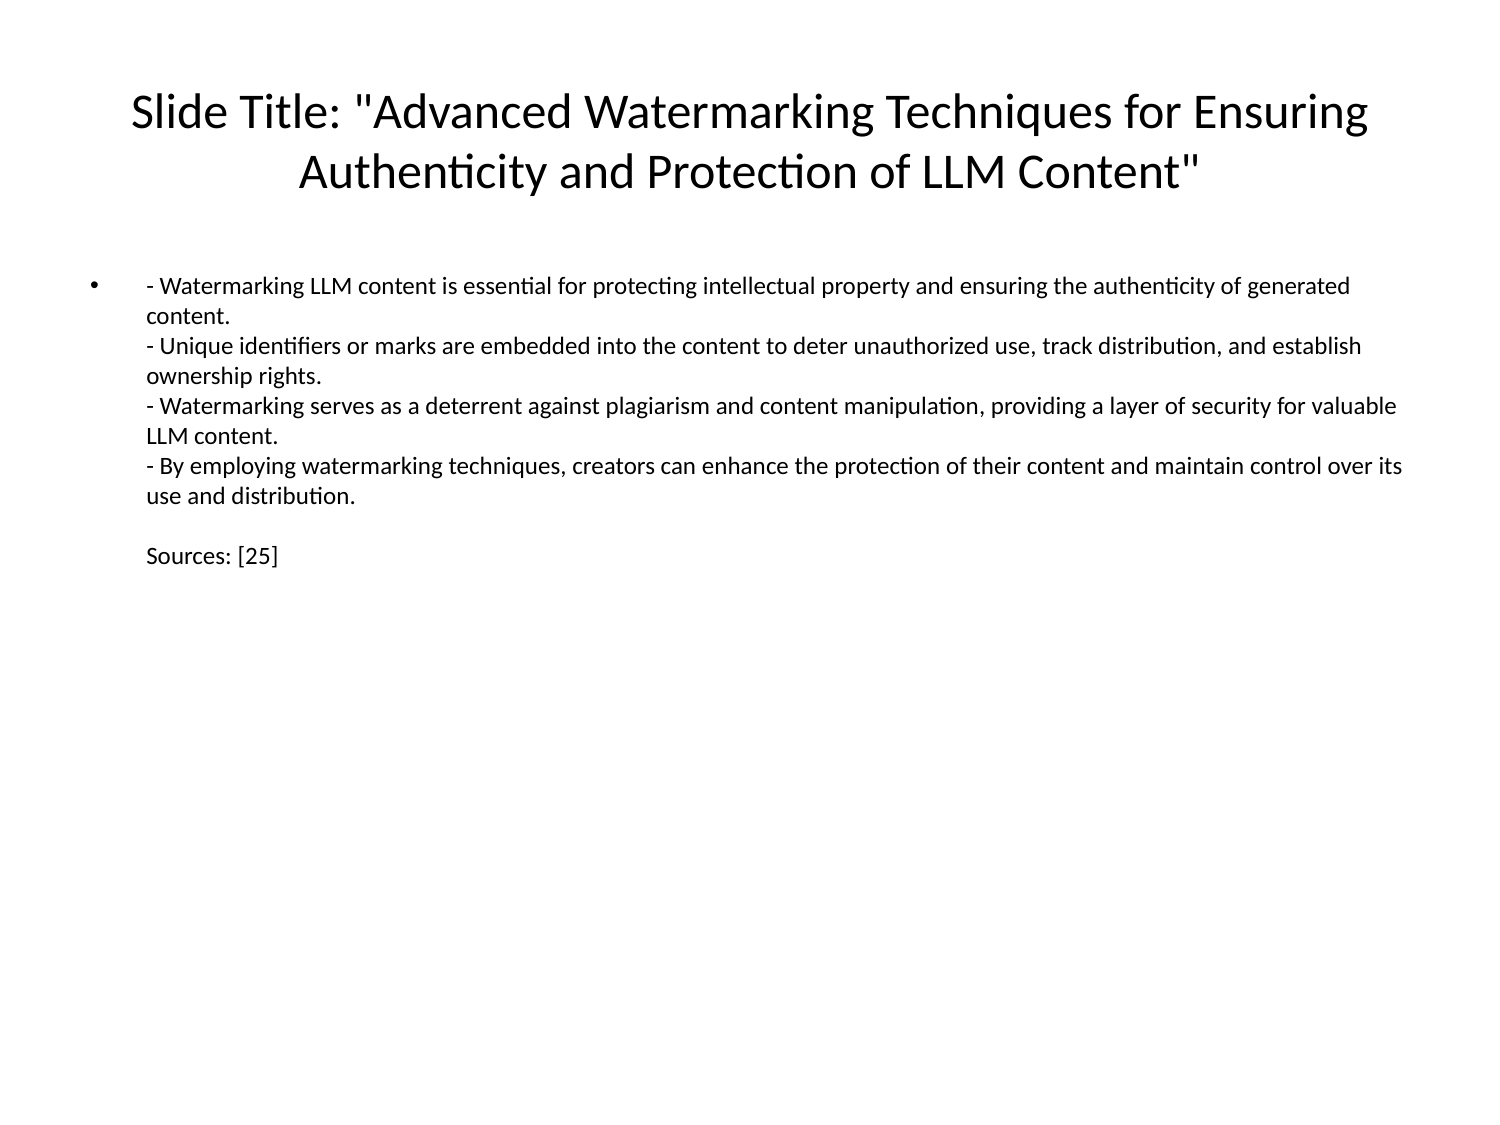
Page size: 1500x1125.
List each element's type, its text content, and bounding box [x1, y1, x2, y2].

list - Watermarking LLM content is essential for protecting intellectual property and ensuring the authenticity of generated content. - Unique identifiers or marks are embedded into the content to deter unauthorized use, track distribution, and establish ownership rights. - Watermarking serves as a deterrent against plagiarism and content manipulation, providing a layer of security for valuable LLM content. - By employing watermarking techniques, creators can enhance the protection of their content and maintain control over its use and distribution. Sources: [25] [75, 262, 1425, 1005]
title Slide Title: "Advanced Watermarking Techniques for Ensuring Authenticity and Protection of LLM Content" [75, 45, 1425, 233]
